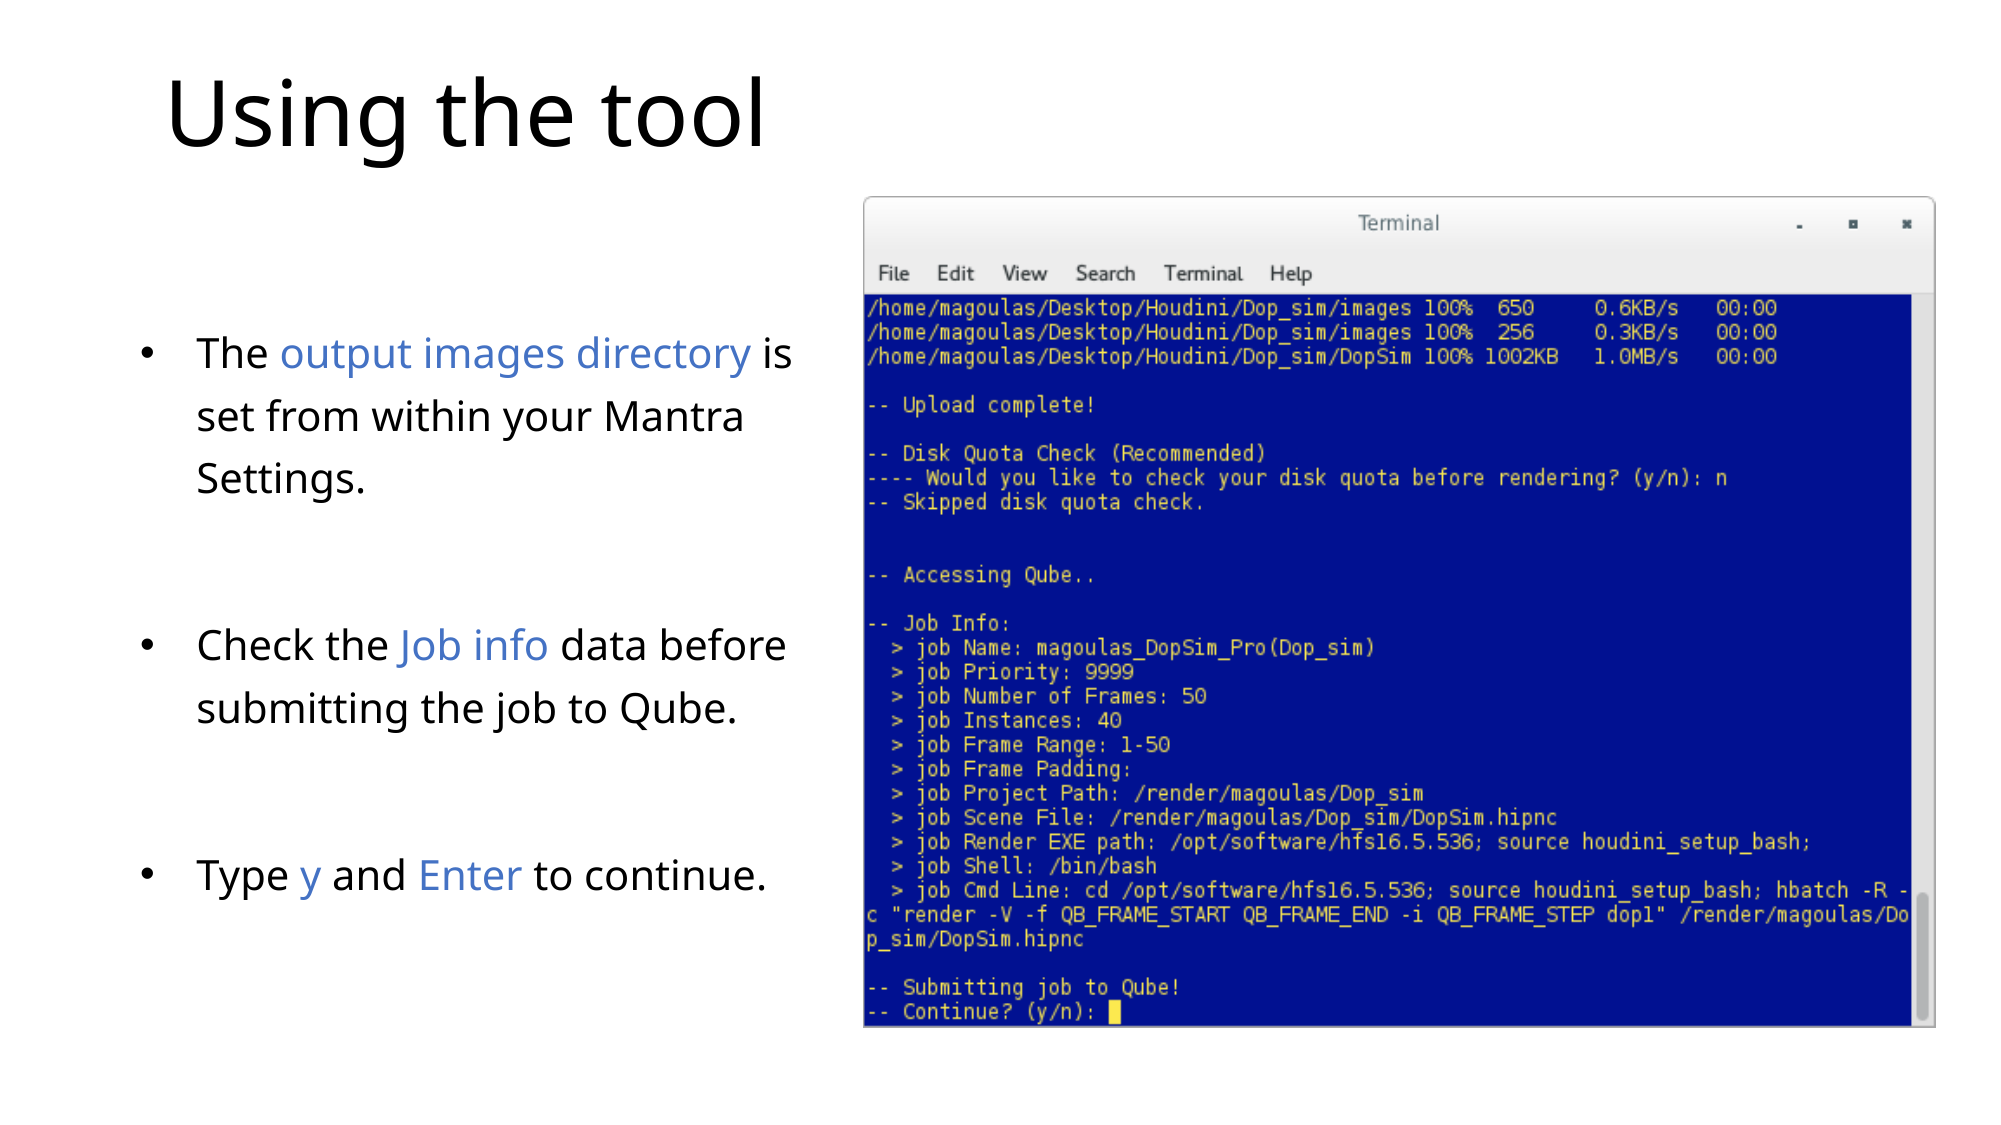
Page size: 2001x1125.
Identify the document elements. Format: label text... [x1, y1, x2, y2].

picture [863, 196, 1936, 1029]
text_box Using the tool [0, 0, 935, 234]
list The output images directory is set from within your Mantra Settings. Check the Job info data before submitting the job to Qube. Type y and Enter to continue. [125, 306, 834, 1043]
